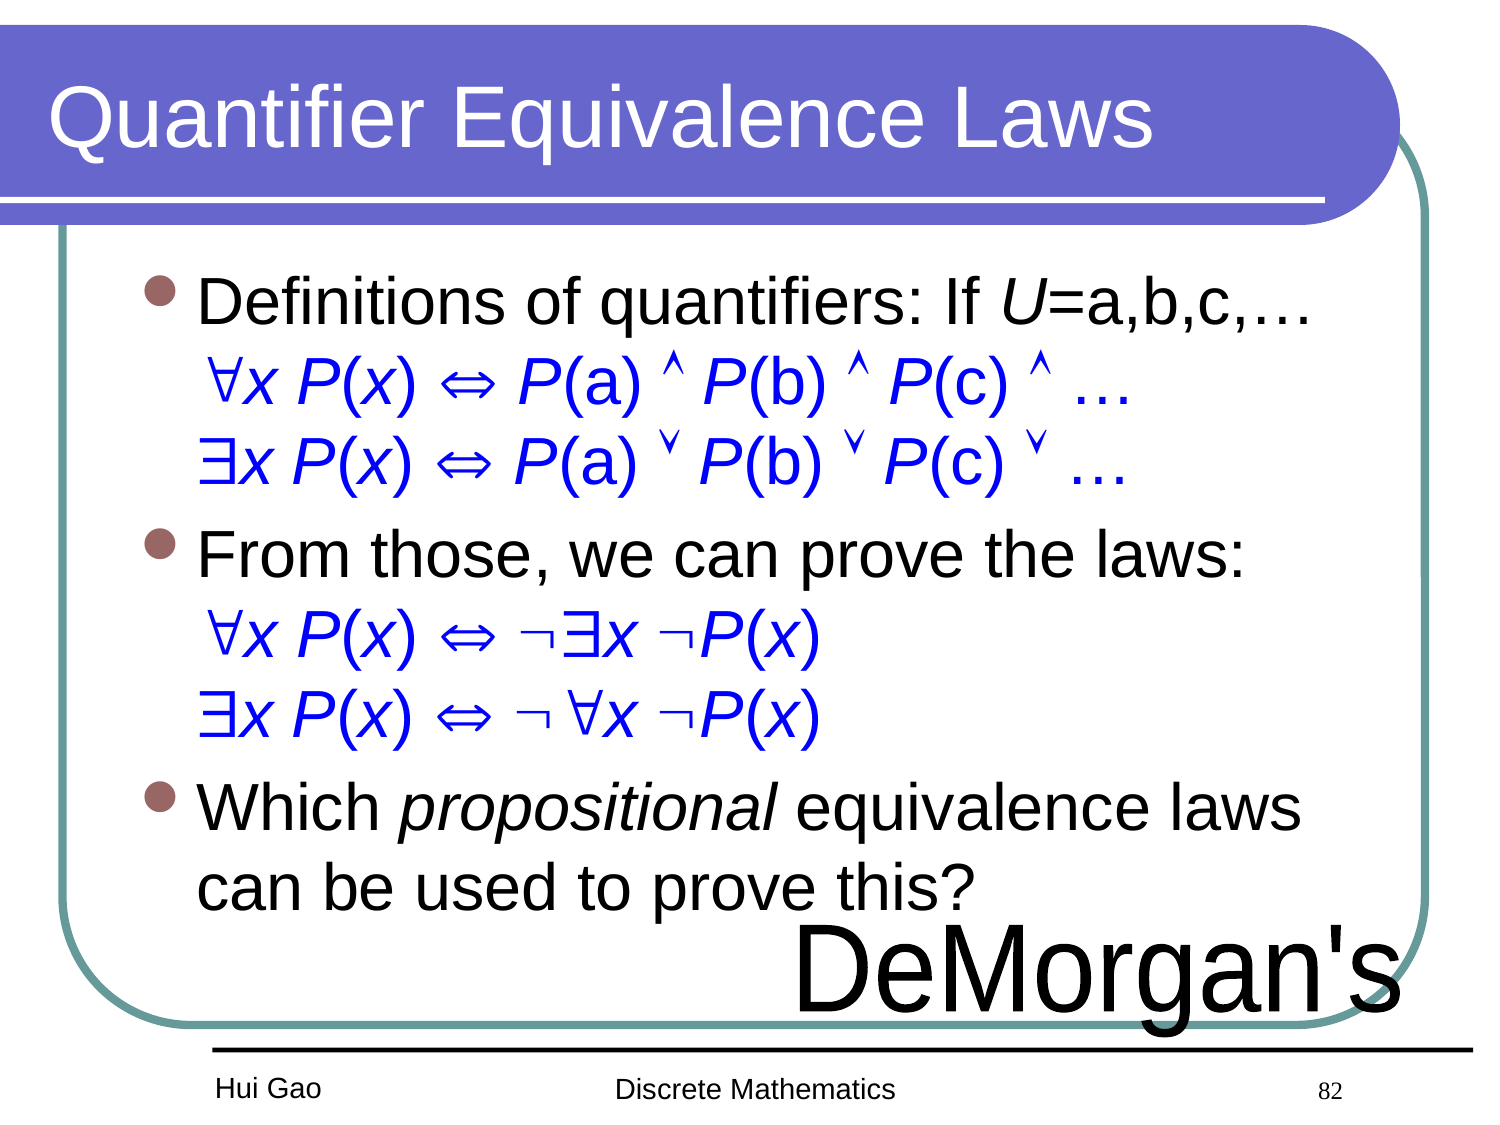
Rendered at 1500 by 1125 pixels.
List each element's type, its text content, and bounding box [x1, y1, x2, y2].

title Quantifier Equivalence Laws [31, 37, 1348, 188]
list Definitions of quantifiers: If U=a,b,c,… x P(x)  P(a)  P(b)  P(c)  … x P(x)  P(a)  P(b)  P(c)  … From those, we can prove the laws: x P(x)  x P(x) x P(x)  x P(x) Which propositional equivalence laws can be used to prove this? [124, 249, 1401, 951]
